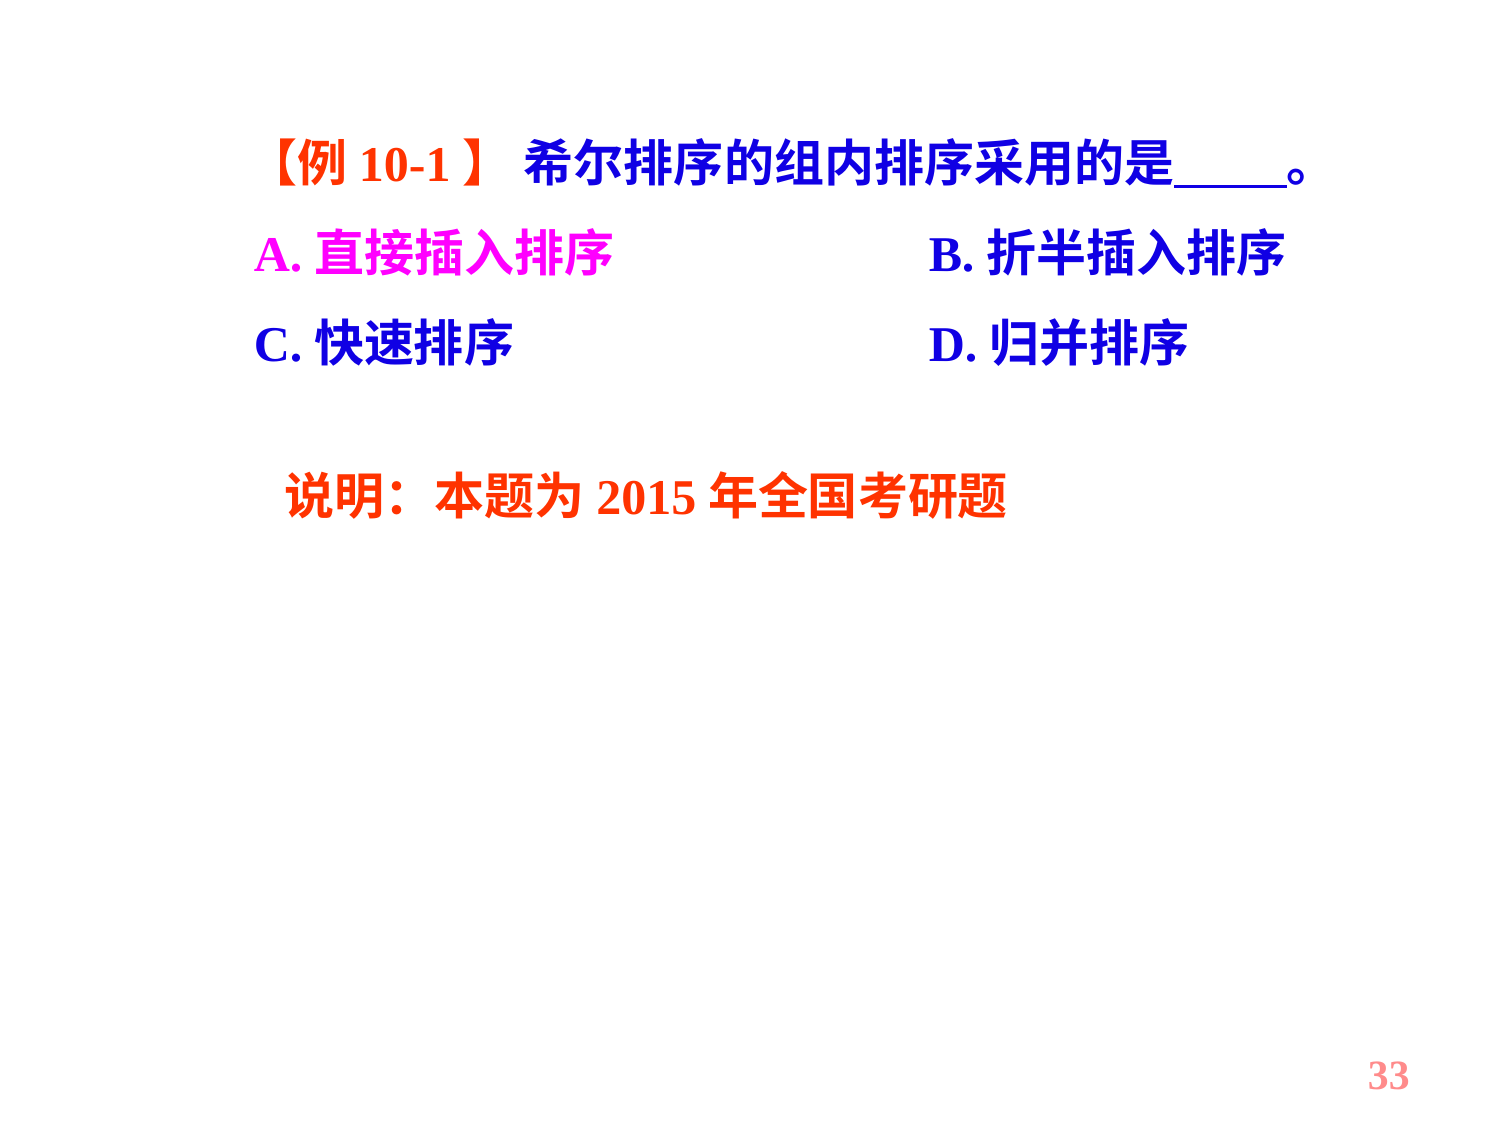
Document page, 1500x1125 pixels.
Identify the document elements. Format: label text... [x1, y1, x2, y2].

text_box 说明：本题为2015年全国考研题 [269, 456, 1120, 532]
text_box 【例10-1】 希尔排序的组内排序采用的是 。 A.直接插入排序 B.折半插入排序 C.快速排序 D.归并排序 [163, 93, 1383, 379]
slide_number 33 [1074, 1042, 1425, 1103]
